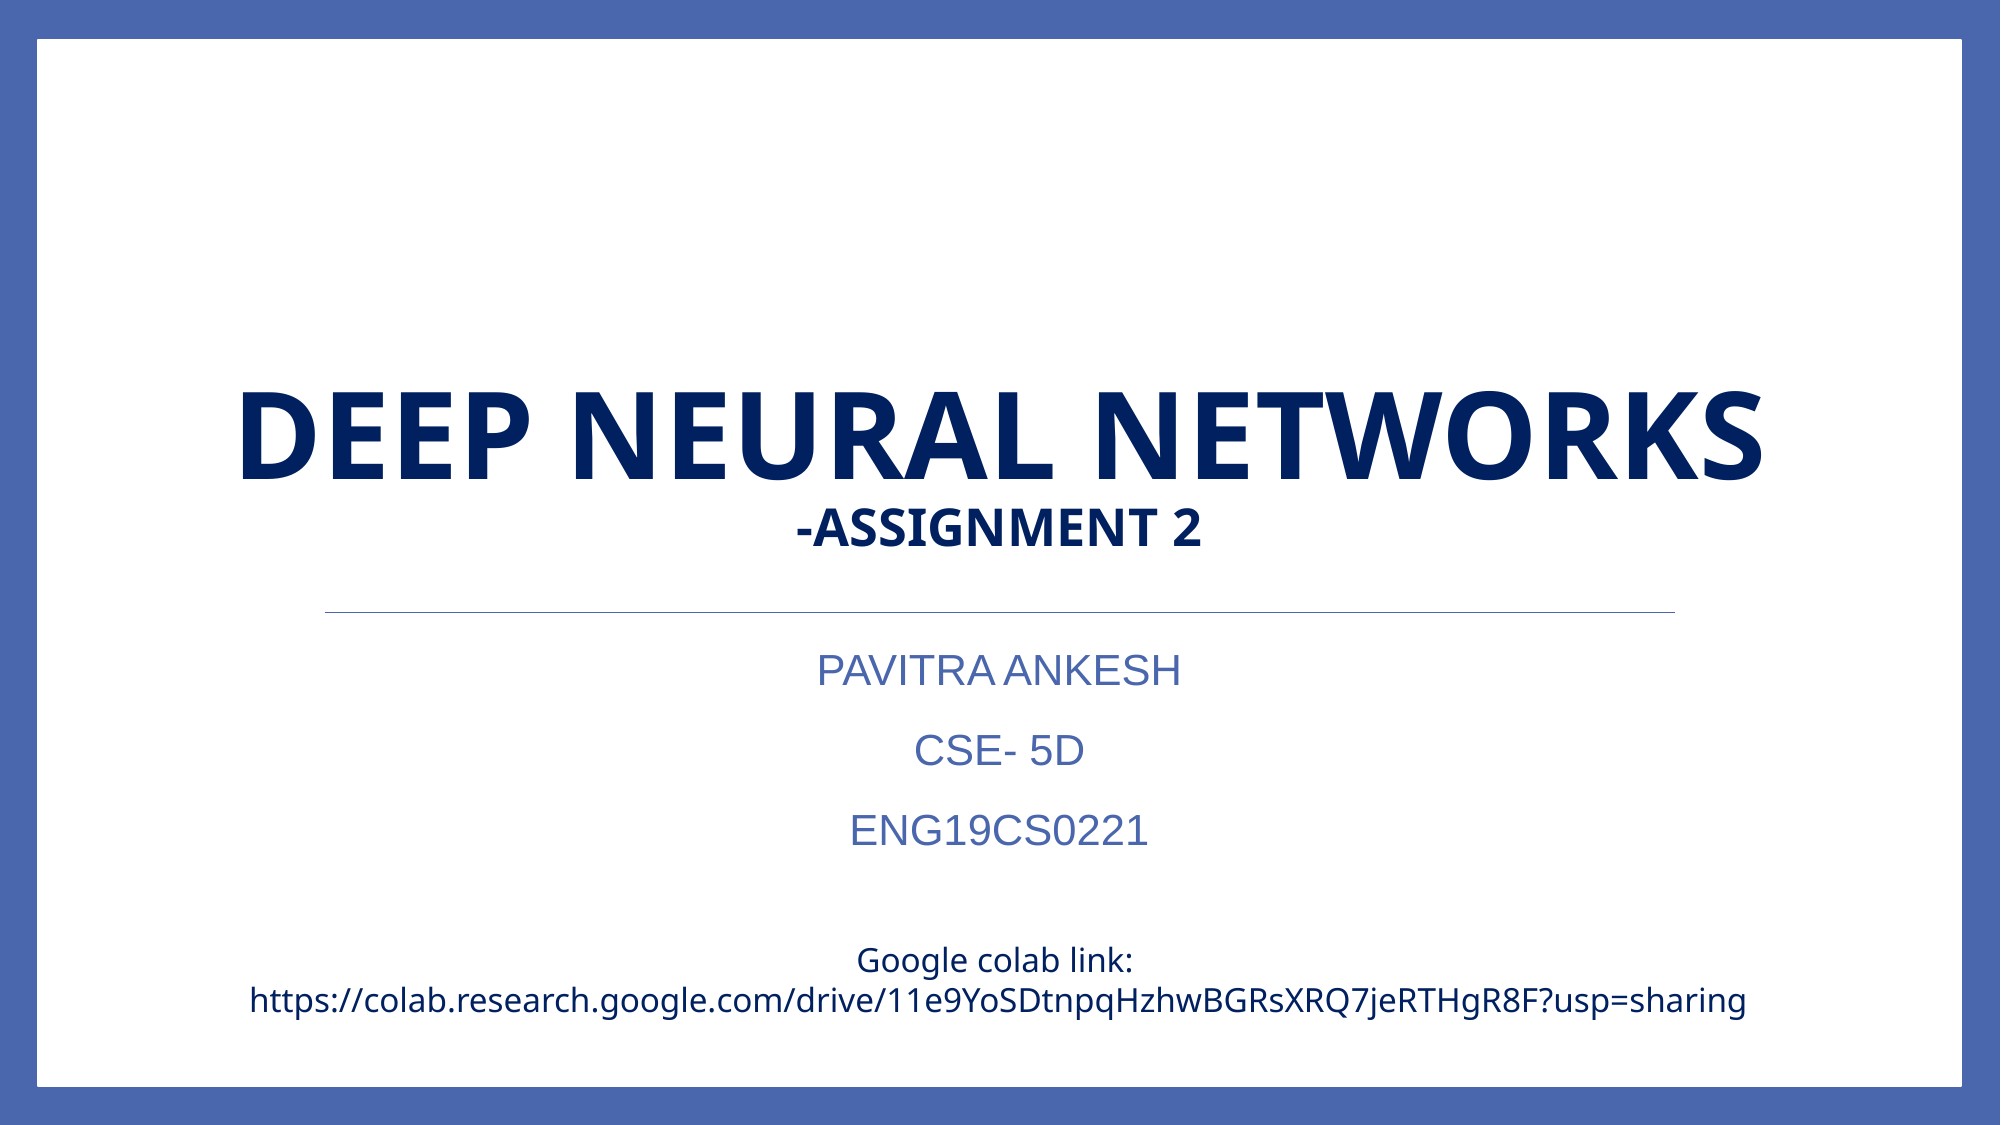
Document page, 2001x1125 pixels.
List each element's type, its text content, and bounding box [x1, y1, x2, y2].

text_box Google colab link: https://colab.research.google.com/drive/11e9YoSDtnpqHzhwBGRsXRQ7jeRTHgR8F?usp=sharing [234, 932, 1765, 1027]
title DEEP NEURAL NETWORKS -ASSIGNMENT 2 [182, 265, 1818, 566]
subtitle PAVITRA ANKESH CSE- 5D ENG19CS0221 [280, 634, 1719, 863]
